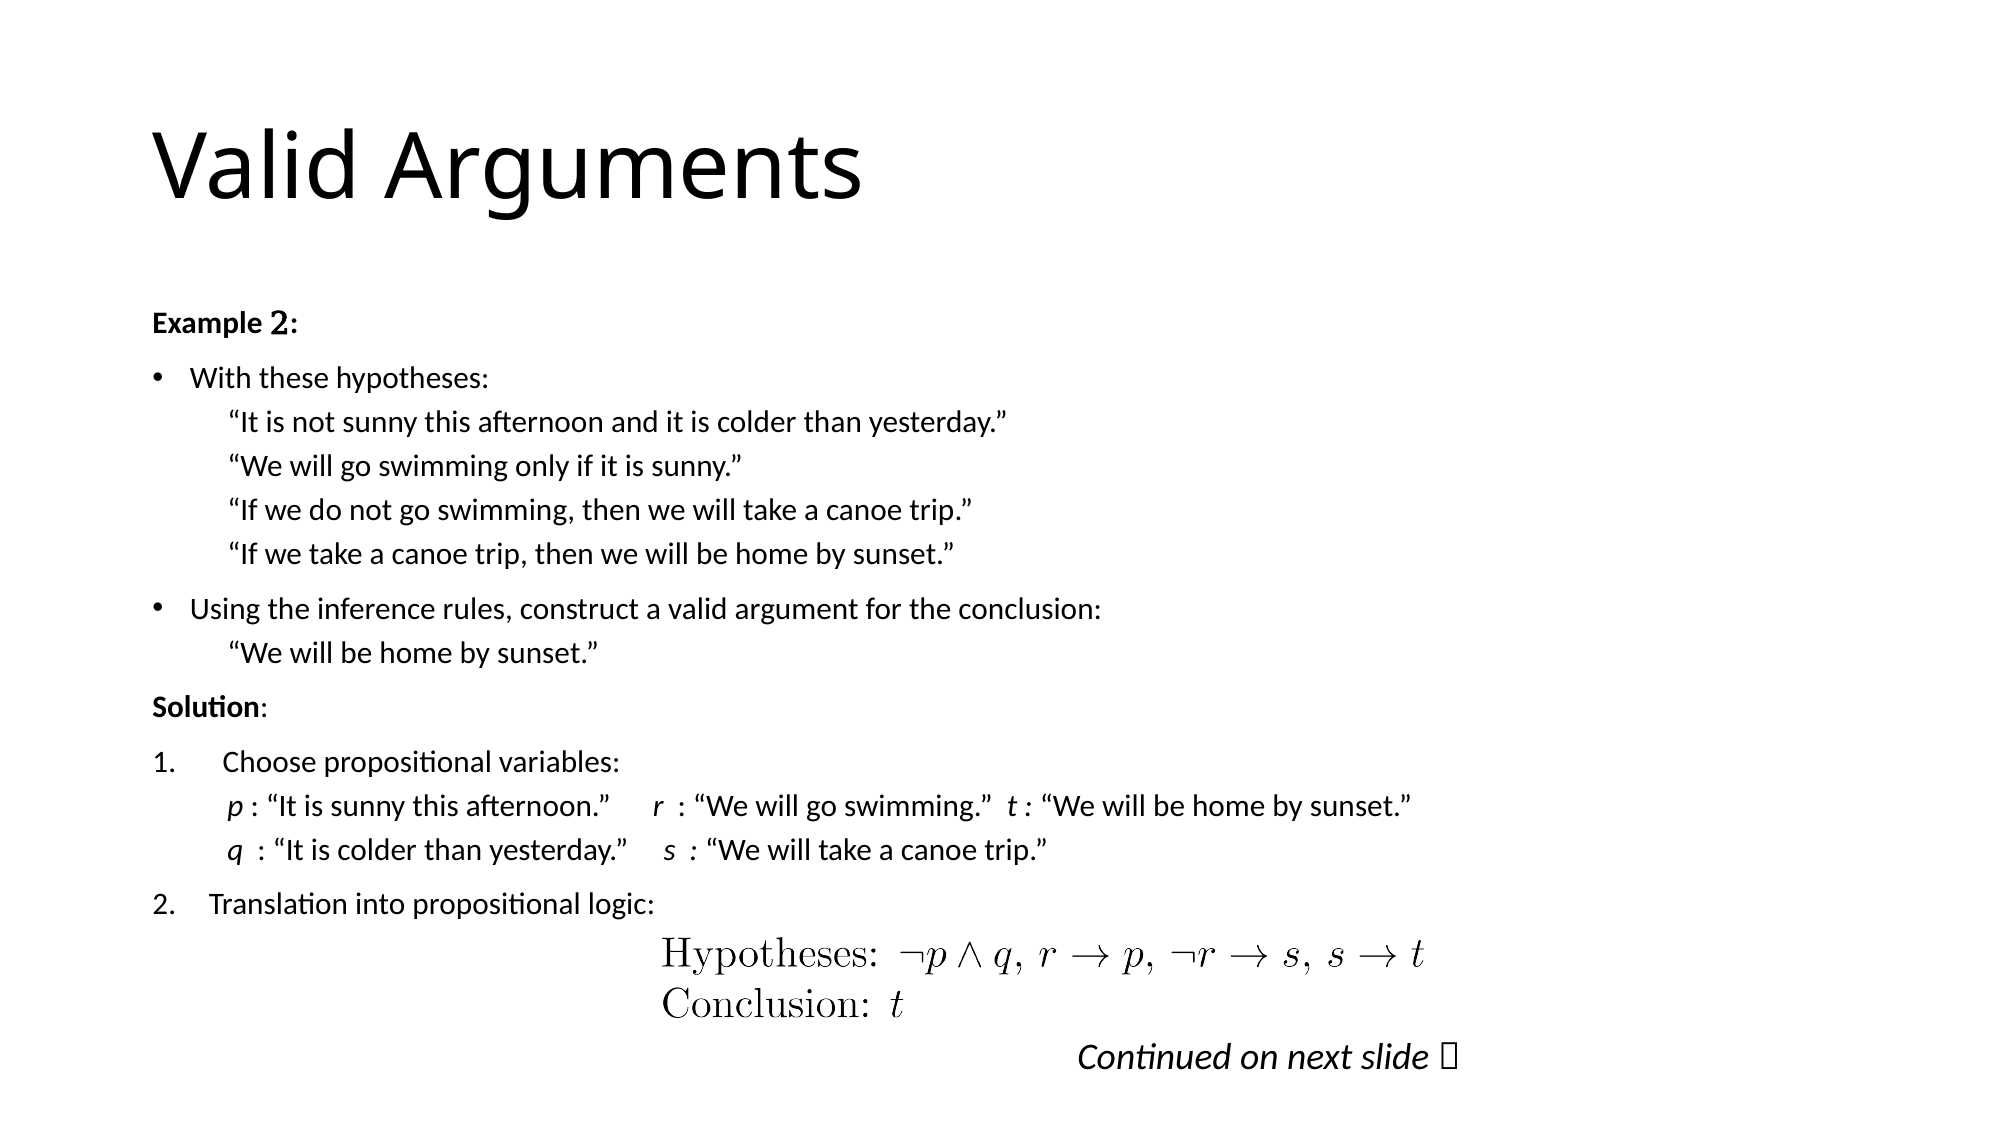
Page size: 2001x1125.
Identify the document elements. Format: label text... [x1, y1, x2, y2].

list Example 2: With these hypotheses: “It is not sunny this afternoon and it is colder than yesterday.” “We will go swimming only if it is sunny.” “If we do not go swimming, then we will take a canoe trip.” “If we take a canoe trip, then we will be home by sunset.” Using the inference rules, construct a valid argument for the conclusion: “We will be home by sunset.” Solution: Choose propositional variables: p : “It is sunny this afternoon.” r : “We will go swimming.” t : “We will be home by sunset.” q : “It is colder than yesterday.” s : “We will take a canoe trip.” Translation into propositional logic: [137, 299, 1863, 1014]
picture [662, 937, 1424, 1018]
text_box Continued on next slide  [1062, 1024, 1600, 1085]
title Valid Arguments [137, 59, 1863, 278]
